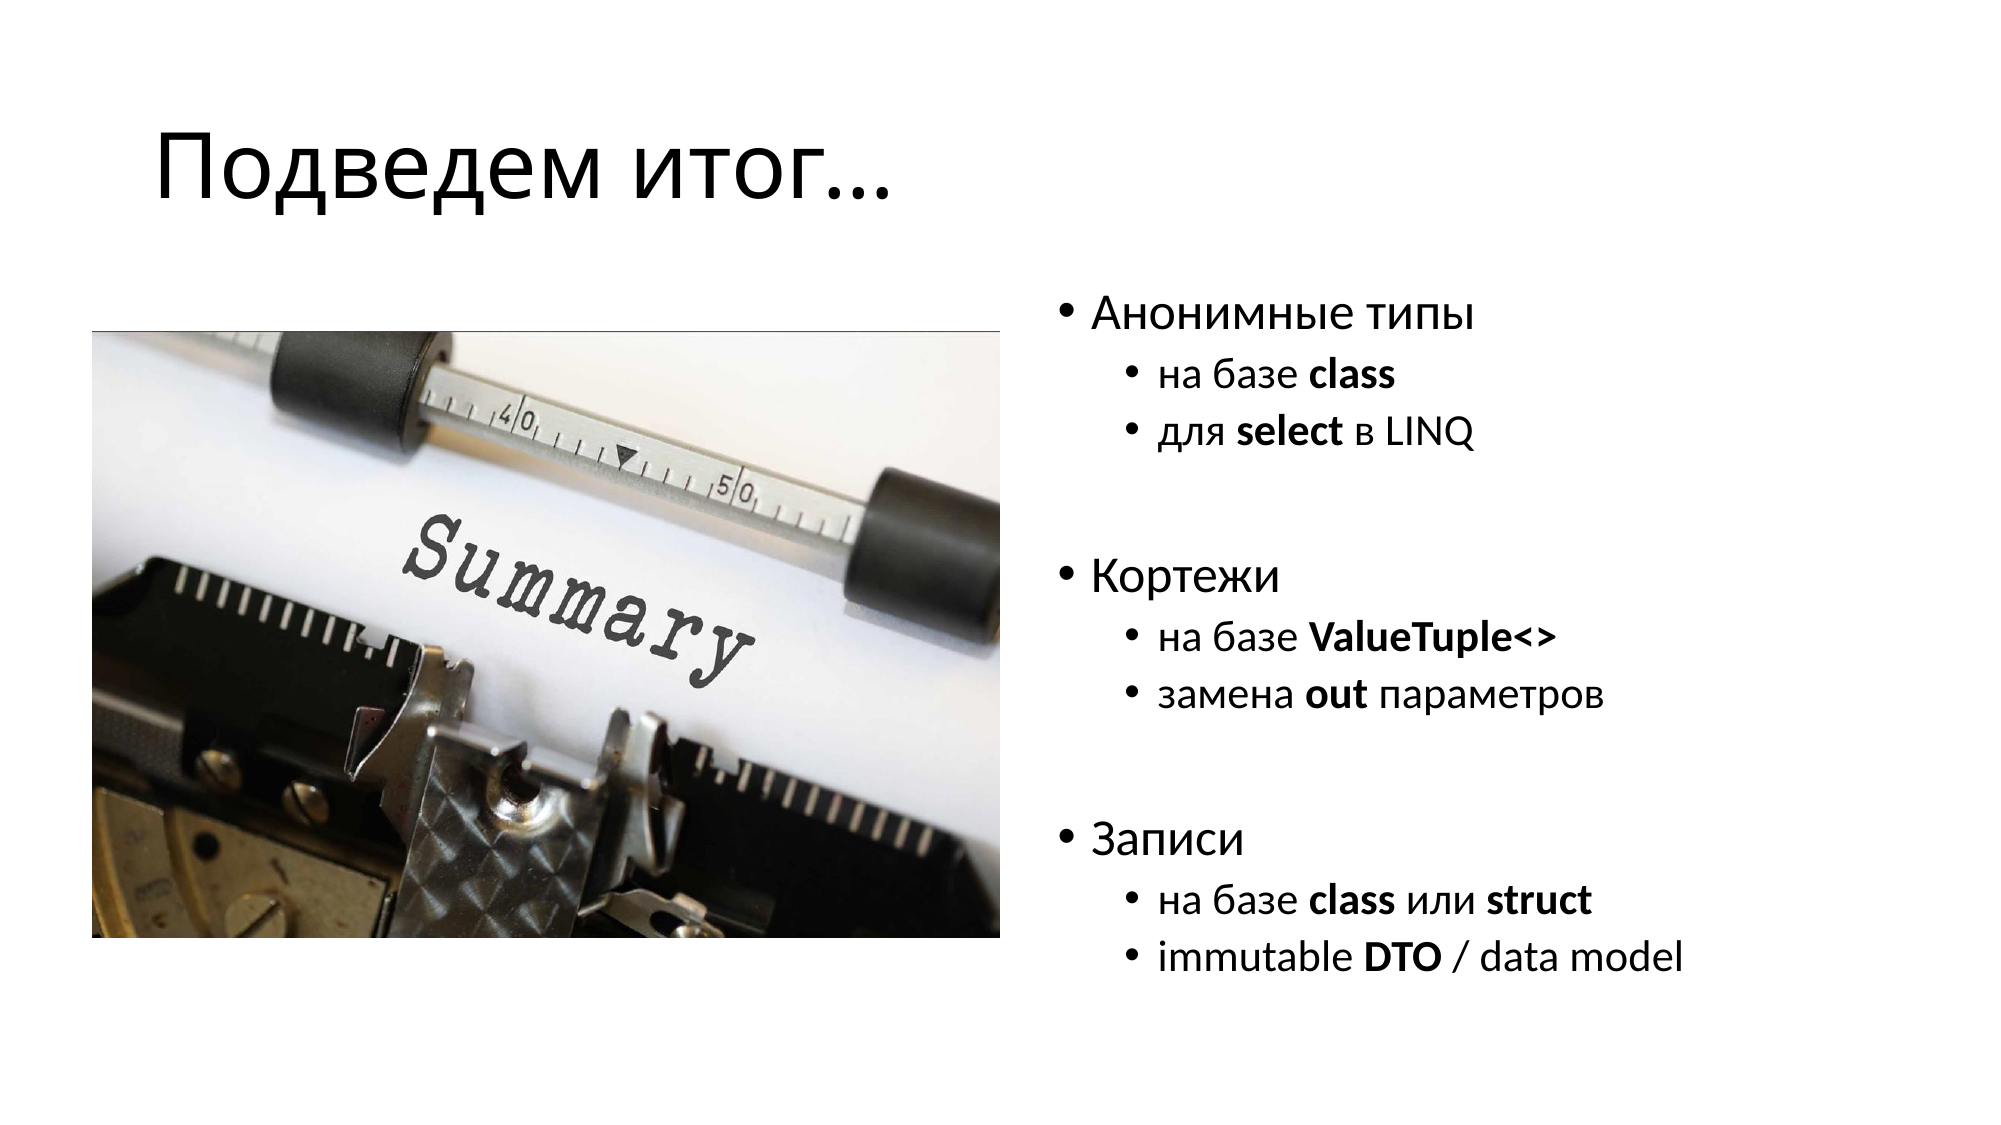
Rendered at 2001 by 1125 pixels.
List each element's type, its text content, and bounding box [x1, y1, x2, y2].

title Подведем итог… [137, 59, 1863, 278]
list Анонимные типы на базе class для select в LINQ Кортежи на базе ValueTuple<> замена out параметров Записи на базе class или struct immutable DTO / data model [1042, 277, 1863, 992]
picture [92, 331, 1000, 938]
